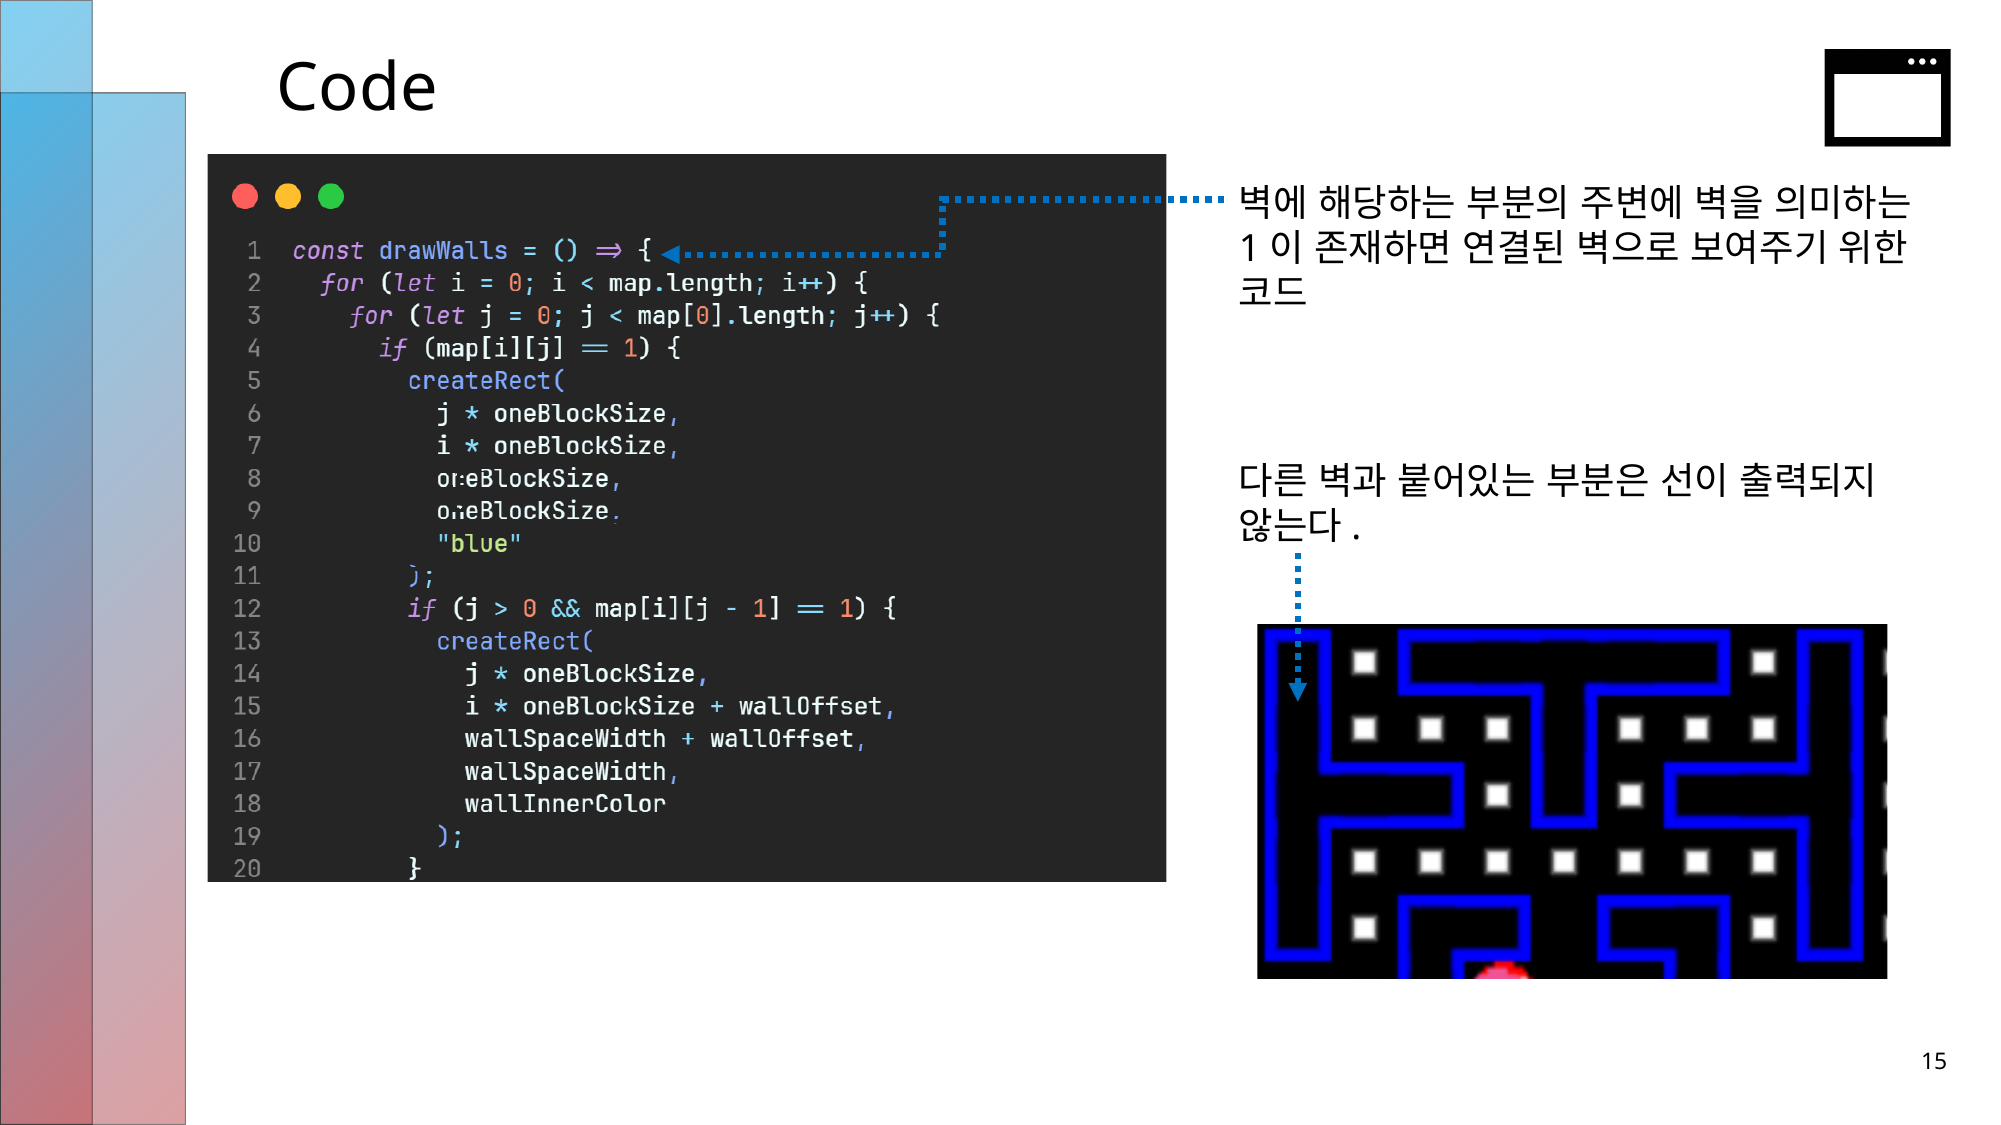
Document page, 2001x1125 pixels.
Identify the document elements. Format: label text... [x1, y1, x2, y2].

text_box 벽에 해당하는 부분의 주변에 벽을 의미하는 1이 존재하면 연결된 벽으로 보여주기 위한 코드 [1224, 172, 1937, 322]
text_box 다른 벽과 붙어있는 부분은 선이 출력되지 않는다. [1224, 449, 1937, 554]
picture [207, 154, 1167, 882]
slide_number 15 [1828, 1032, 1963, 1093]
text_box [660, 199, 1225, 255]
text_box Code [261, 36, 454, 132]
picture [1257, 624, 1888, 979]
picture [1812, 22, 1963, 173]
